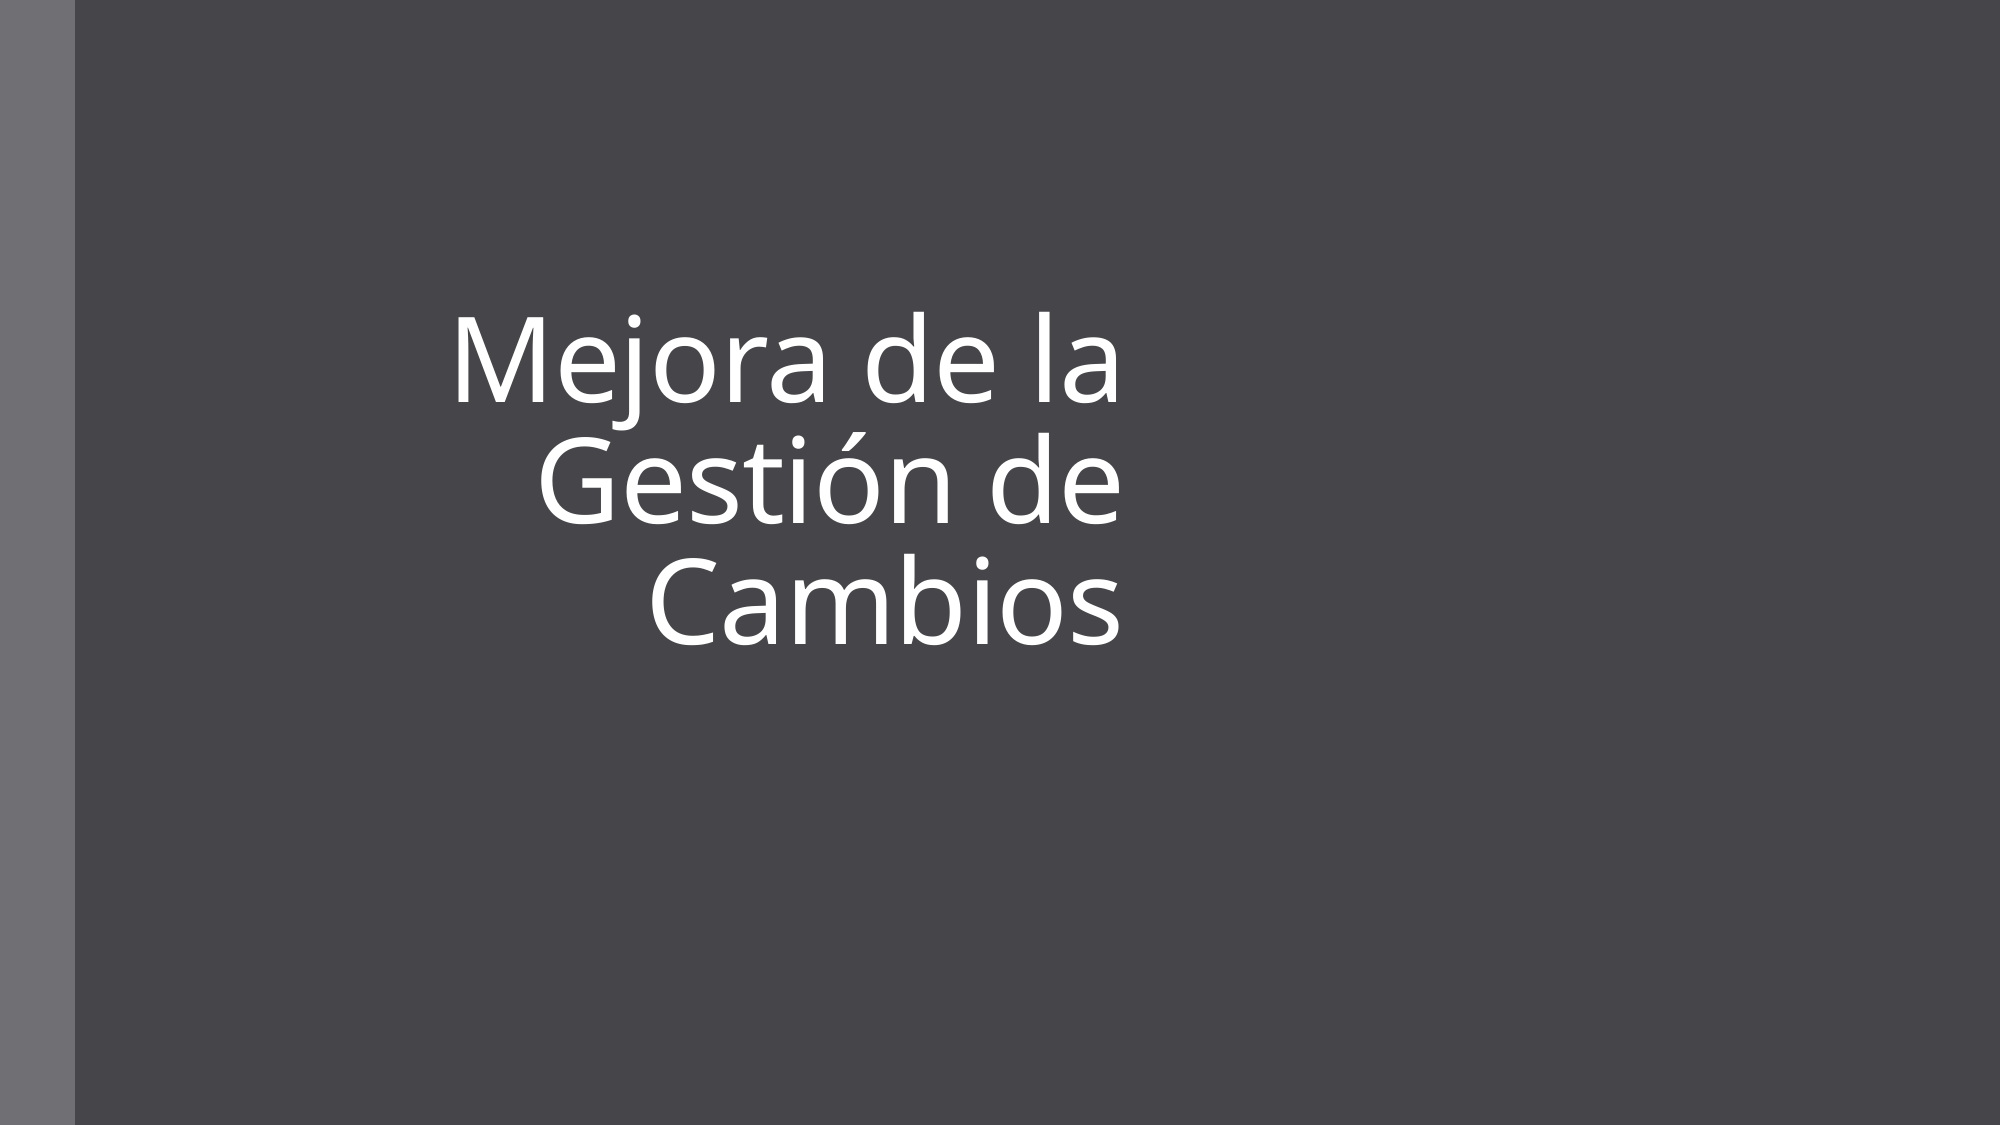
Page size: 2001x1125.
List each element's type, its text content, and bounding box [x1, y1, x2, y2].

title Mejora de la Gestión de Cambios [431, 242, 1140, 875]
